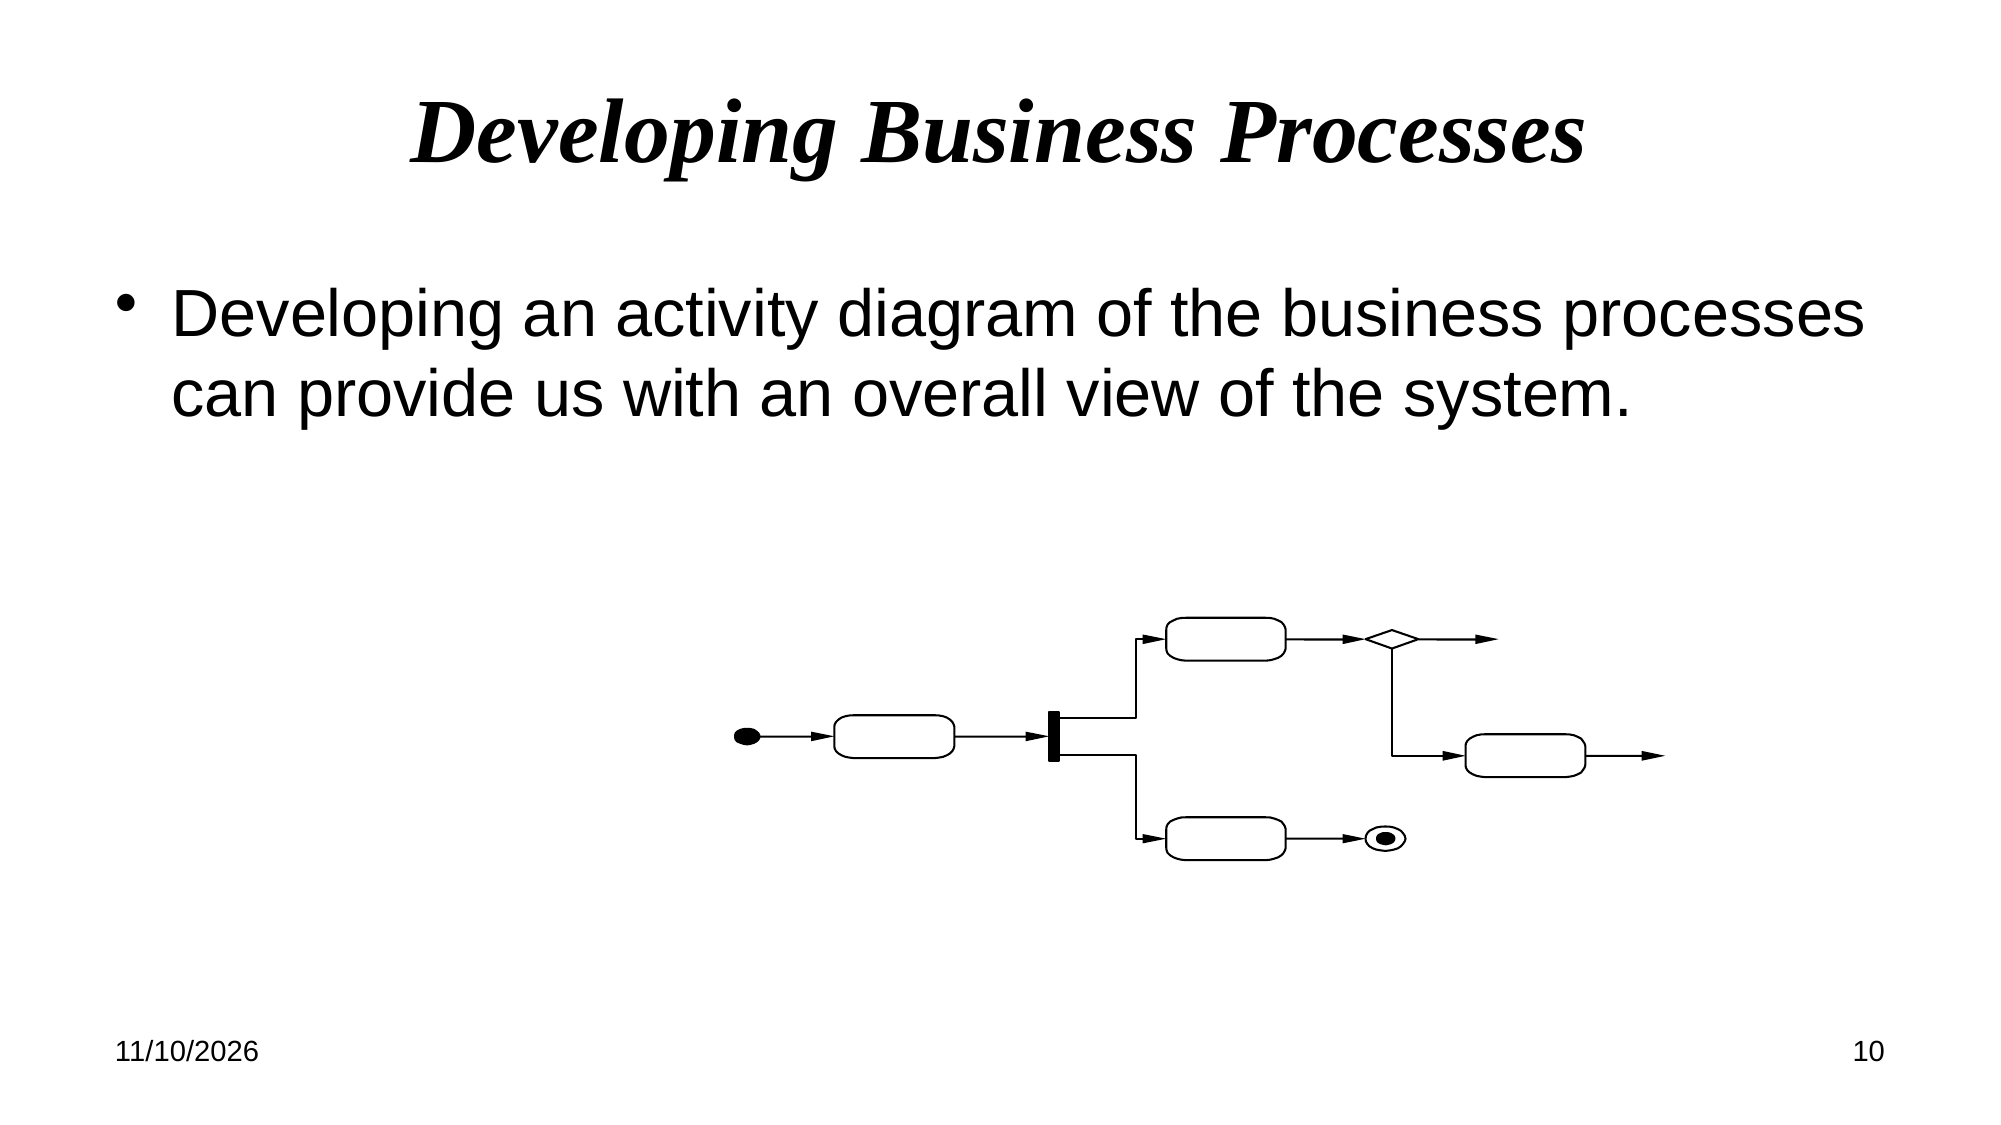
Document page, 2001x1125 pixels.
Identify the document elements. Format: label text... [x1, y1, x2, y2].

slide_number 10 [1433, 1024, 1901, 1103]
list Developing an activity diagram of the business processes can provide us with an overall view of the system. [99, 262, 1900, 1005]
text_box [734, 617, 1666, 861]
title Developing Business Processes [99, 45, 1900, 208]
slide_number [99, 1024, 567, 1103]
